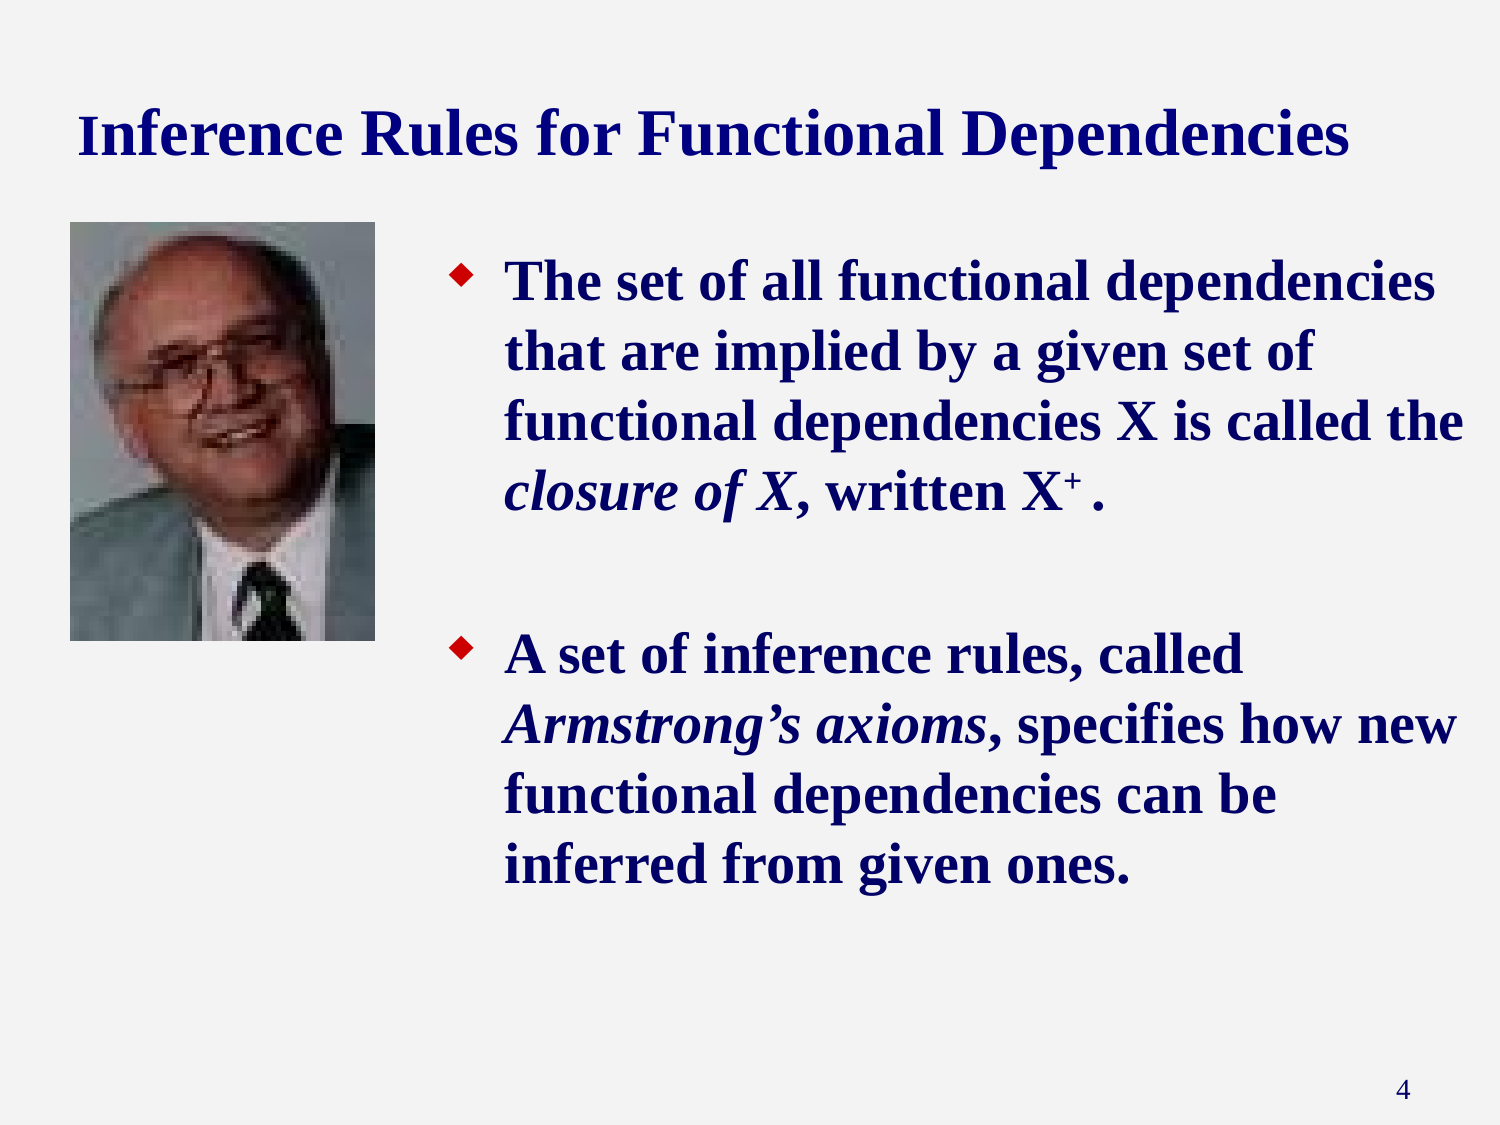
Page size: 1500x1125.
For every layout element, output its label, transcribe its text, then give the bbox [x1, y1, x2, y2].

picture [70, 222, 376, 641]
title Inference Rules for Functional Dependencies [62, 43, 1412, 177]
list The set of all functional dependencies that are implied by a given set of functional dependencies X is called the closure of X, written X+ . A set of inference rules, called Armstrong’s axioms, specifies how new functional dependencies can be inferred from given ones. [433, 234, 1500, 910]
slide_number 4 [1113, 1049, 1427, 1125]
